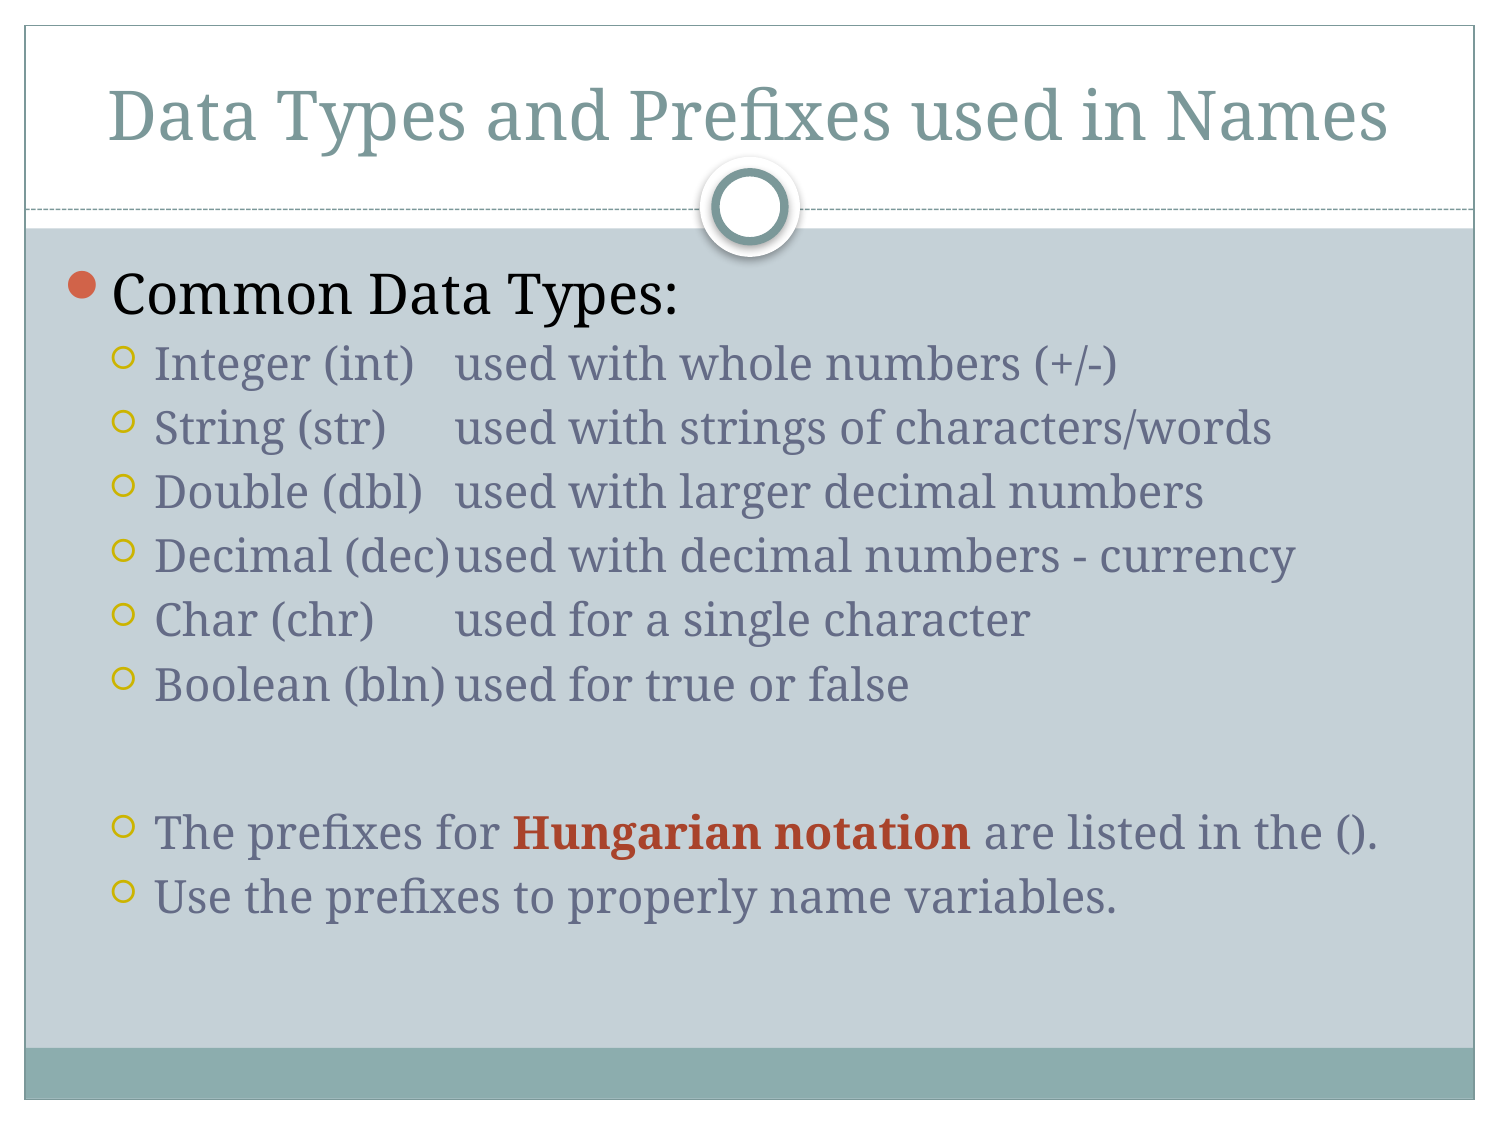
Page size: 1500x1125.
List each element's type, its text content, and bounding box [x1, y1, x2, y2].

title Data Types and Prefixes used in Names [49, 37, 1450, 162]
list Common Data Types: Integer (int) used with whole numbers (+/-) String (str) used with strings of characters/words Double (dbl) used with larger decimal numbers Decimal (dec) used with decimal numbers - currency Char (chr) used for a single character Boolean (bln) used for true or false The prefixes for Hungarian notation are listed in the (). Use the prefixes to properly name variables. [49, 250, 1445, 1001]
